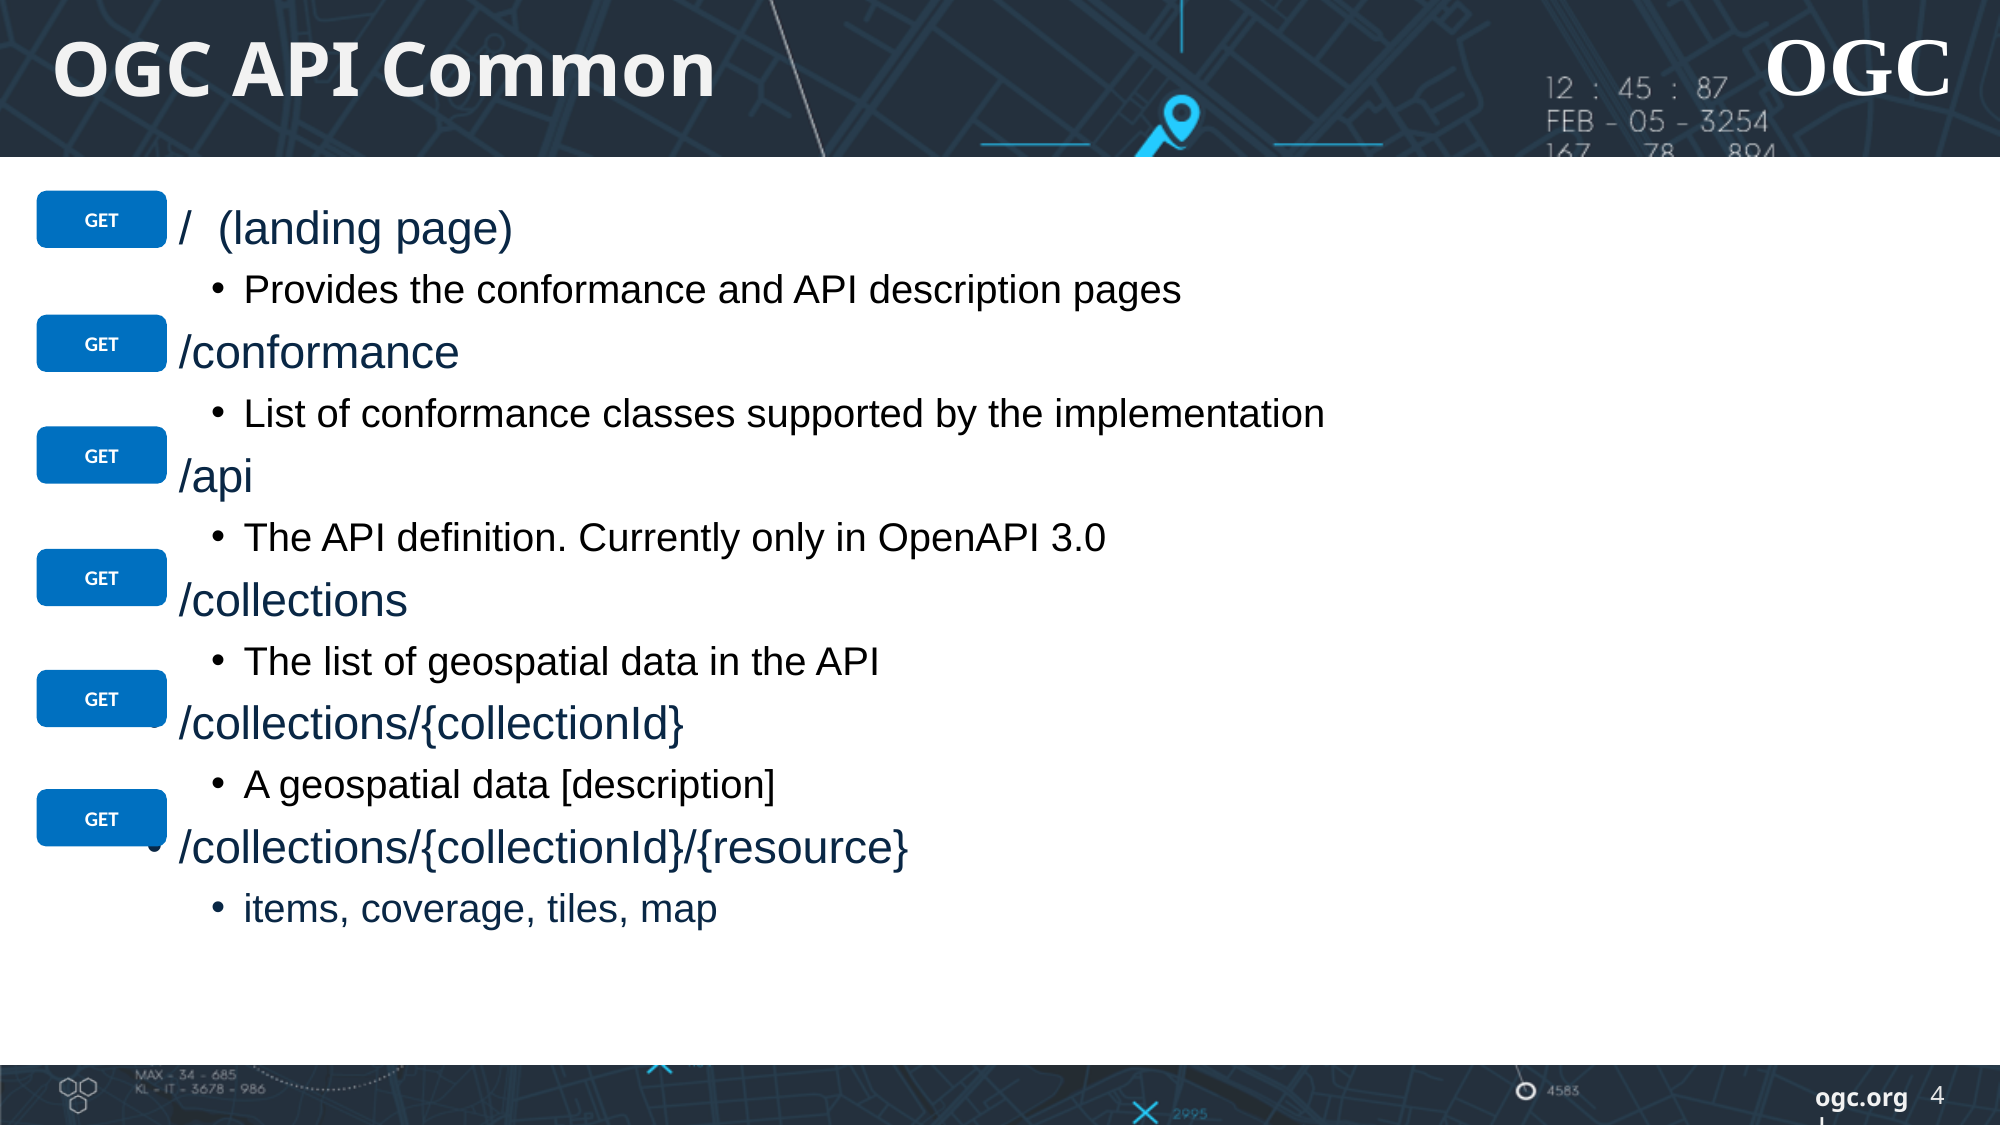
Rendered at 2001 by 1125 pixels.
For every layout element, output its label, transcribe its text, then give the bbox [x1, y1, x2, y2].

text_box GET [35, 189, 168, 250]
text_box GET [35, 668, 168, 729]
text_box GET [35, 425, 168, 485]
text_box GET [35, 788, 168, 848]
slide_number 4 [1772, 1073, 1960, 1121]
list / (landing page) Provides the conformance and API description pages /conformance List of conformance classes supported by the implementation /api The API definition. Currently only in OpenAPI 3.0 /collections The list of geospatial data in the API /collections/{collectionId} A geospatial data [description] /collections/{collectionId}/{resource} items, coverage, tiles, map [131, 190, 1857, 943]
picture [51, 1069, 106, 1123]
text_box GET [35, 547, 168, 608]
text_box GET [35, 313, 168, 373]
title OGC API Common [36, 9, 1762, 135]
